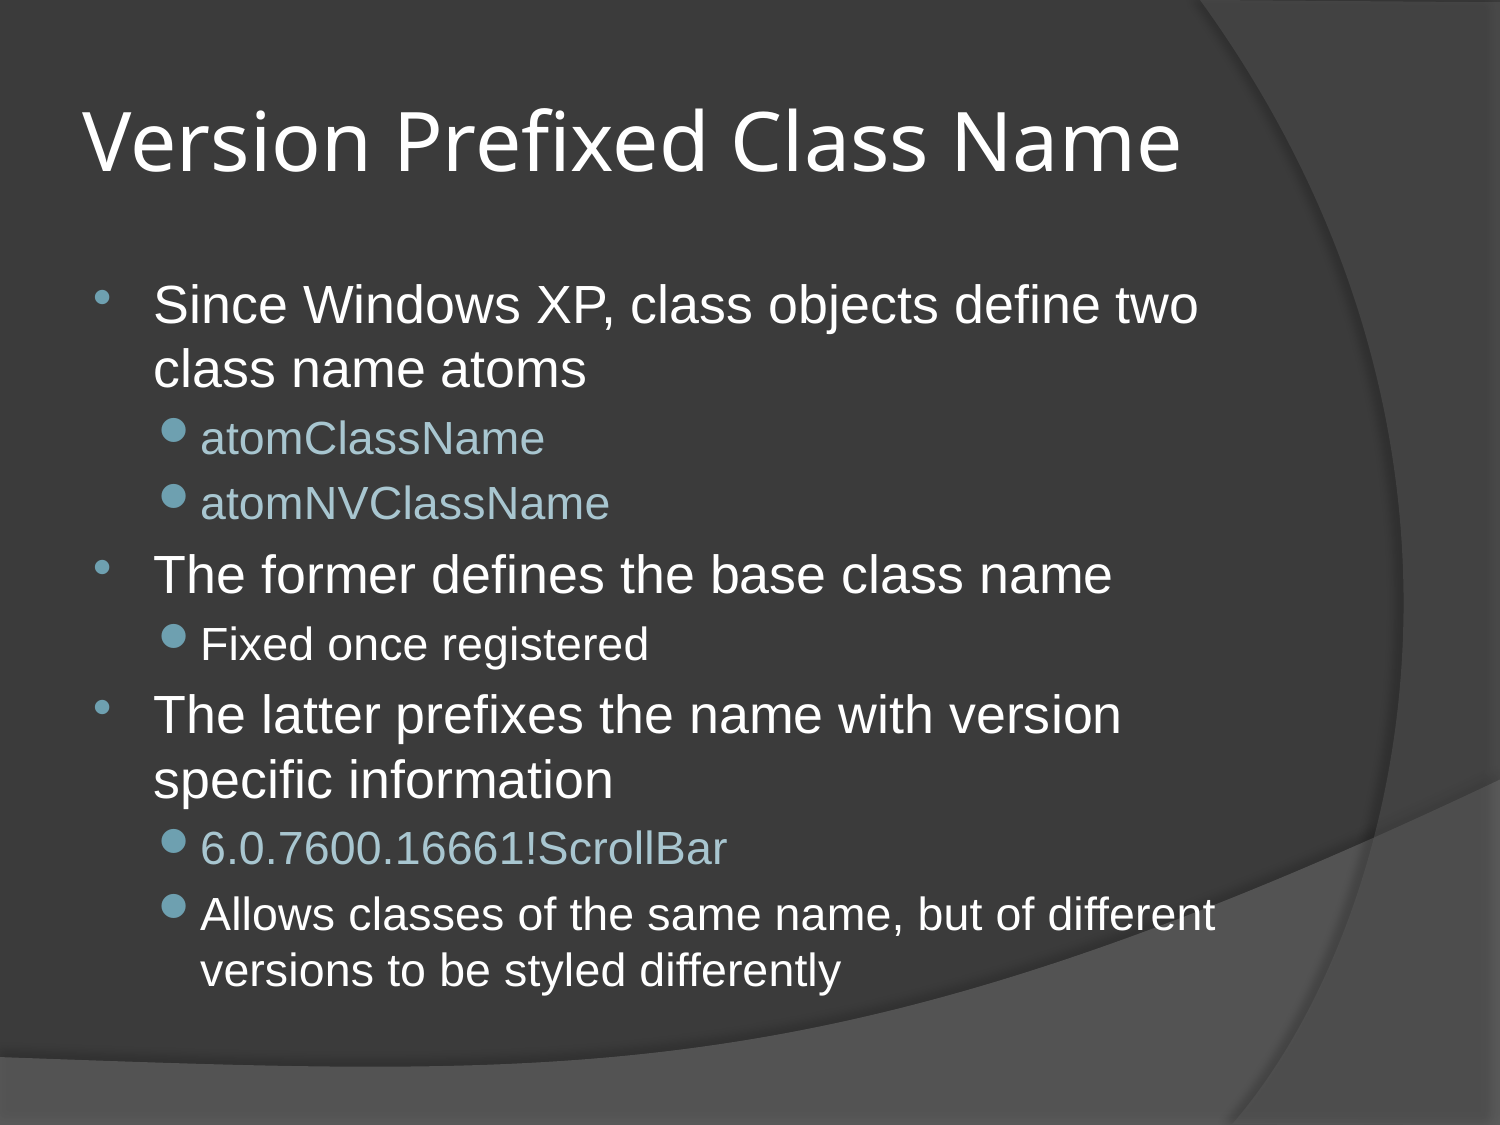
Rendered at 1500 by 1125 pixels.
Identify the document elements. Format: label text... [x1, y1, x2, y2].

list Since Windows XP, class objects define two class name atoms atomClassName atomNVClassName The former defines the base class name Fixed once registered The latter prefixes the name with version specific information 6.0.7600.16661!ScrollBar Allows classes of the same name, but of different versions to be styled differently [75, 262, 1300, 1005]
title Version Prefixed Class Name [75, 45, 1300, 233]
